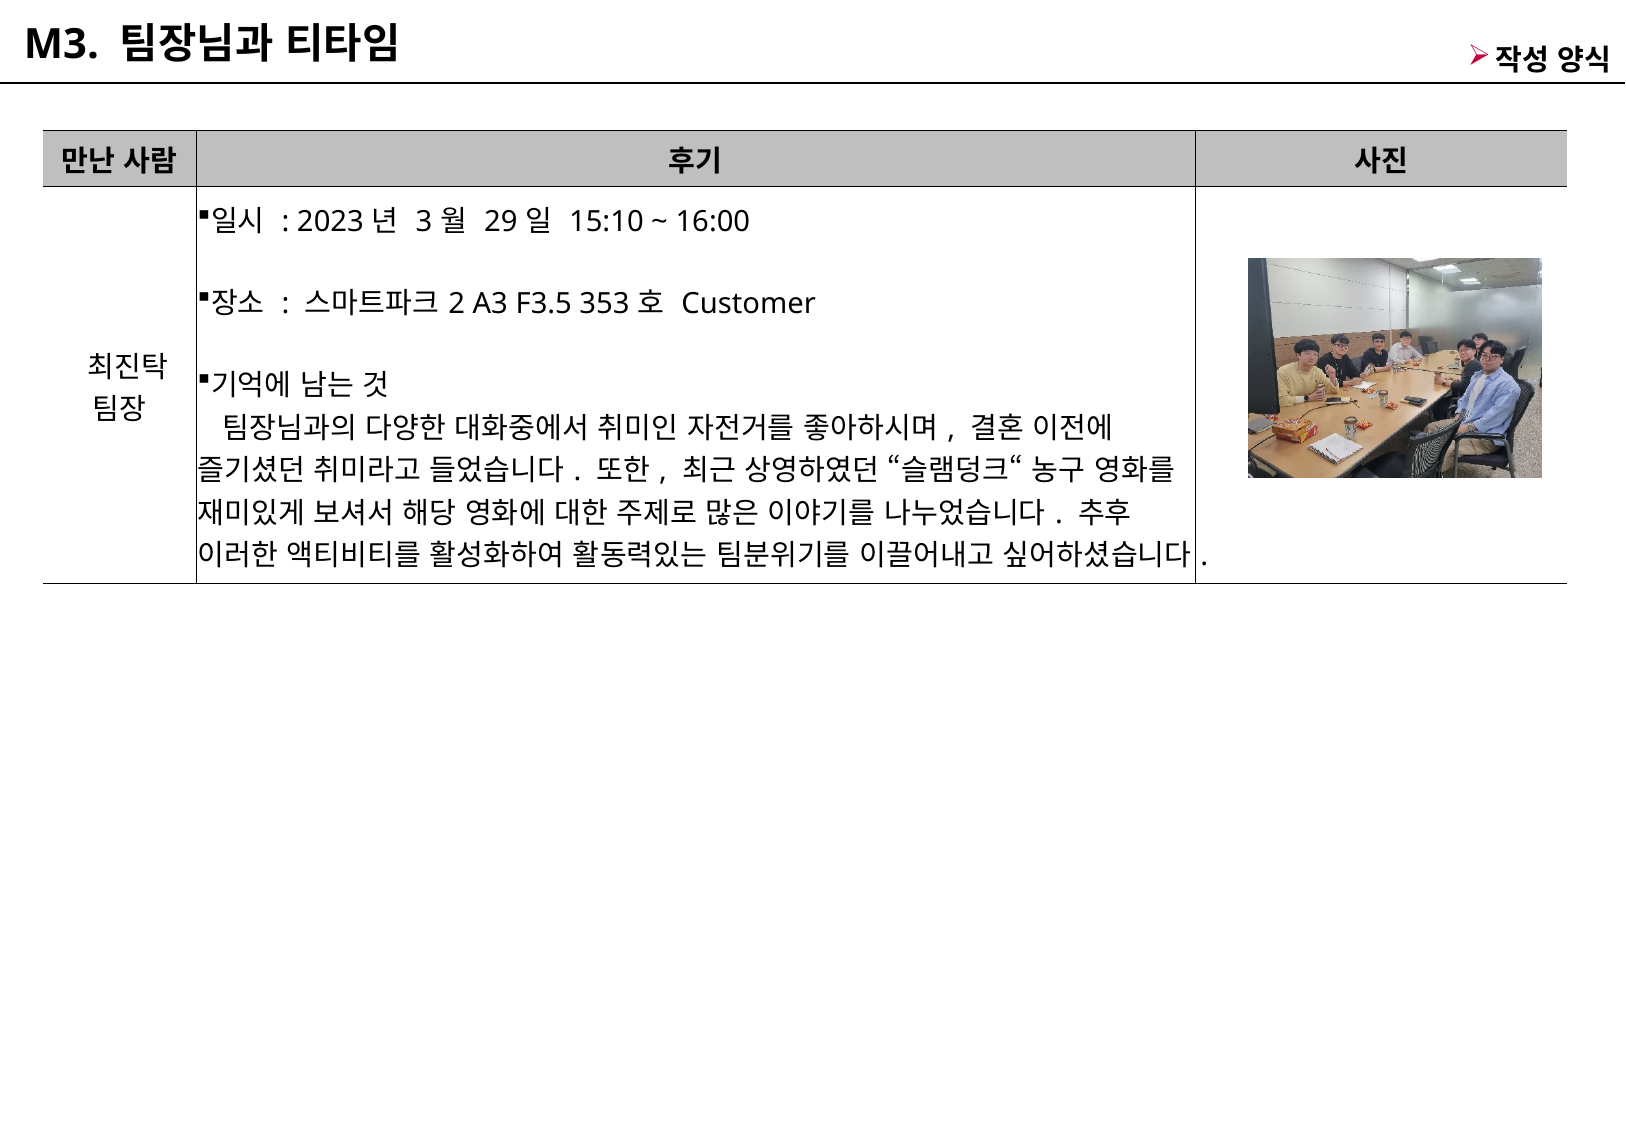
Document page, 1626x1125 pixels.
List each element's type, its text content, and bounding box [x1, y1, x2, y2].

table_header 후기 [197, 131, 1195, 186]
table_cell [1196, 187, 1567, 583]
table_header 만난 사람 [43, 131, 196, 186]
text_box M3. 팀장님과 티타임 [9, 9, 416, 74]
table_header 사진 [1196, 131, 1567, 186]
picture [1248, 258, 1542, 478]
table_cell 일시 : 2023년 3월 29일 15:10 ~ 16:00 장소 : 스마트파크2 A3 F3.5 353호 Customer 기억에 남는 것 팀장님과의 다양한 대화중에서 취미인 자전거를 좋아하시며, 결혼 이전에 즐기셨던 취미라고 들었습니다. 또한, 최근 상영하였던 “슬램덩크“ 농구 영화를 재미있게 보셔서 해당 영화에 대한 주제로 많은 이야기를 나누었습니다. 추후 이러한 액티비티를 활성화하여 활동력있는 팀분위기를 이끌어내고 싶어하셨습니다. [197, 187, 1195, 583]
table_cell 최진탁 팀장 [43, 187, 196, 583]
text_box 작성 양식 [1453, 23, 1625, 84]
